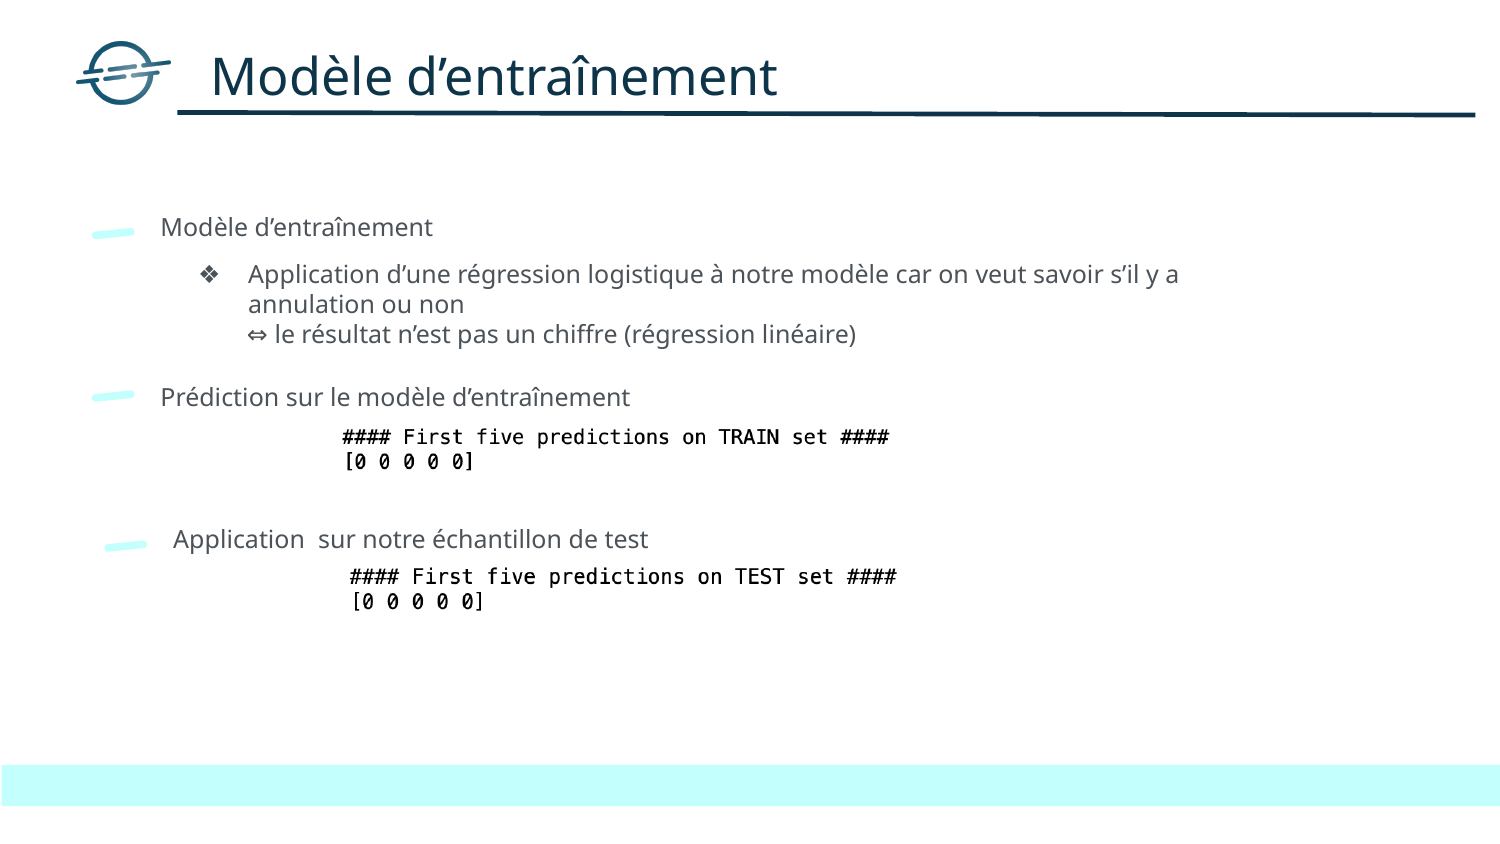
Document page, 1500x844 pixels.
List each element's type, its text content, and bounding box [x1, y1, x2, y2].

text_box [91, 390, 135, 402]
title Modèle d’entraînement [195, 28, 1434, 110]
text_box [91, 228, 135, 240]
title Prédiction sur le modèle d’entraînement [145, 352, 1018, 440]
text_box [1, 764, 1500, 807]
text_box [177, 112, 1476, 116]
picture [331, 418, 897, 483]
title Application sur notre échantillon de test [158, 508, 1030, 596]
text_box [104, 540, 148, 552]
title Application d’une régression logistique à notre modèle car on veut savoir s’il y a annulation ou non ⇔ le résultat n’est pas un chiffre (régression linéaire) [158, 243, 1299, 331]
title Modèle d’entraînement [145, 182, 1018, 270]
picture [75, 41, 171, 106]
picture [342, 557, 907, 622]
